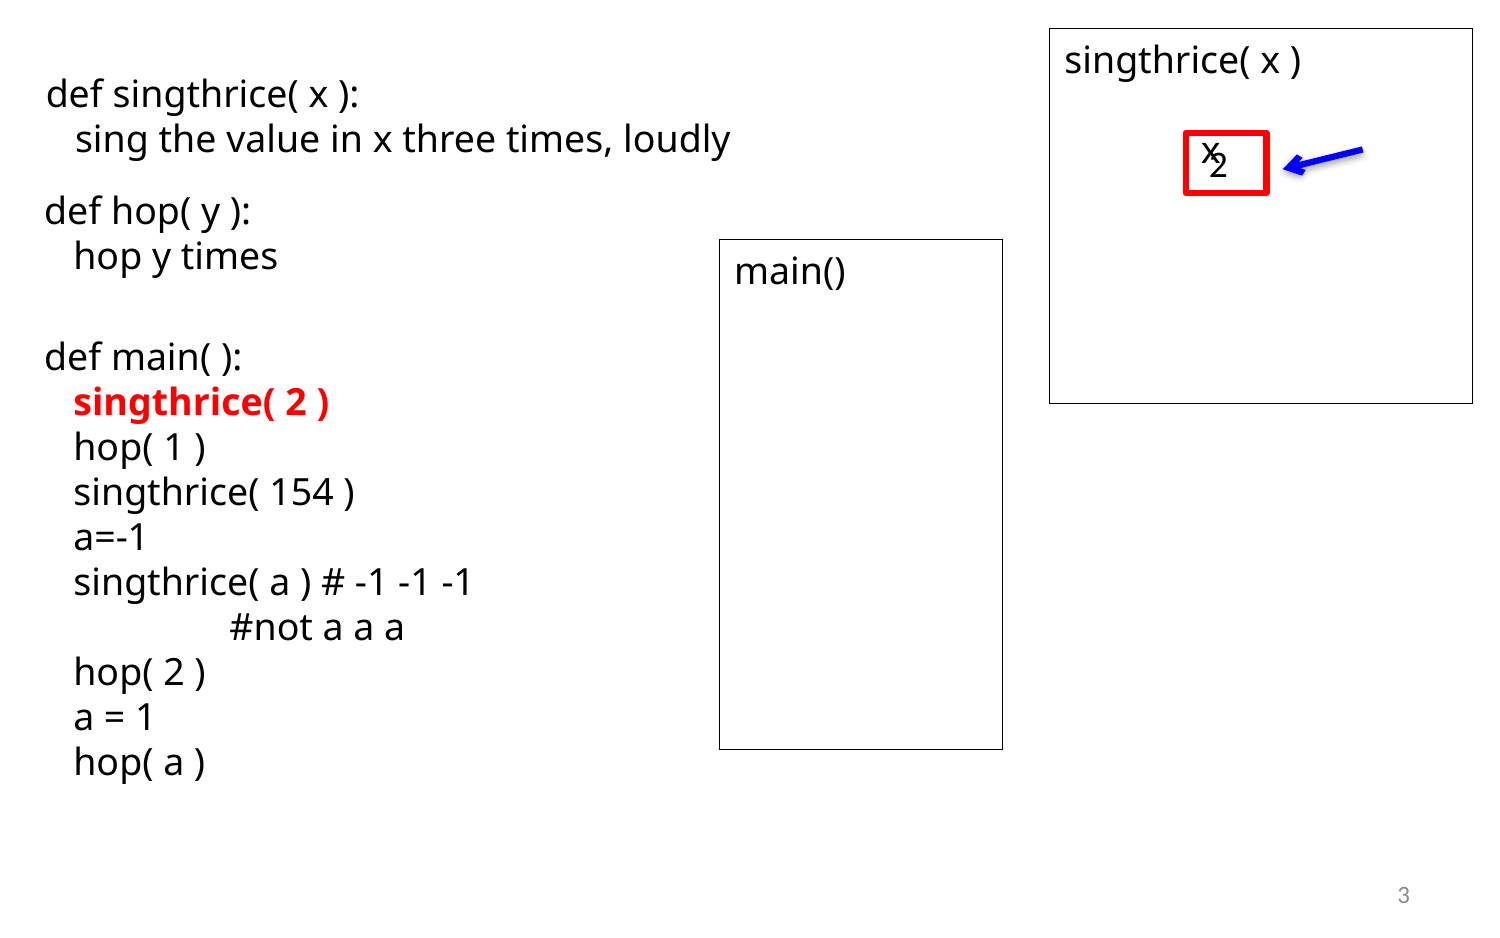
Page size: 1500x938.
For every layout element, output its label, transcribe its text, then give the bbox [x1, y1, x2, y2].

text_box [1282, 149, 1363, 170]
text_box 2 [1185, 133, 1267, 193]
text_box def main( ): singthrice( 2 ) hop( 1 ) singthrice( 154 ) a=-1 singthrice( a ) # -1 -1 -1 #not a a a hop( 2 ) a = 1 hop( a ) [29, 325, 720, 790]
text_box def singthrice( x ): sing the value in x three times, loudly [31, 63, 1023, 168]
text_box main() [719, 239, 1003, 750]
text_box singthrice( x ) x [1049, 28, 1473, 404]
text_box def hop( y ): hop y times [29, 179, 692, 285]
slide_number 3 [1074, 868, 1425, 919]
